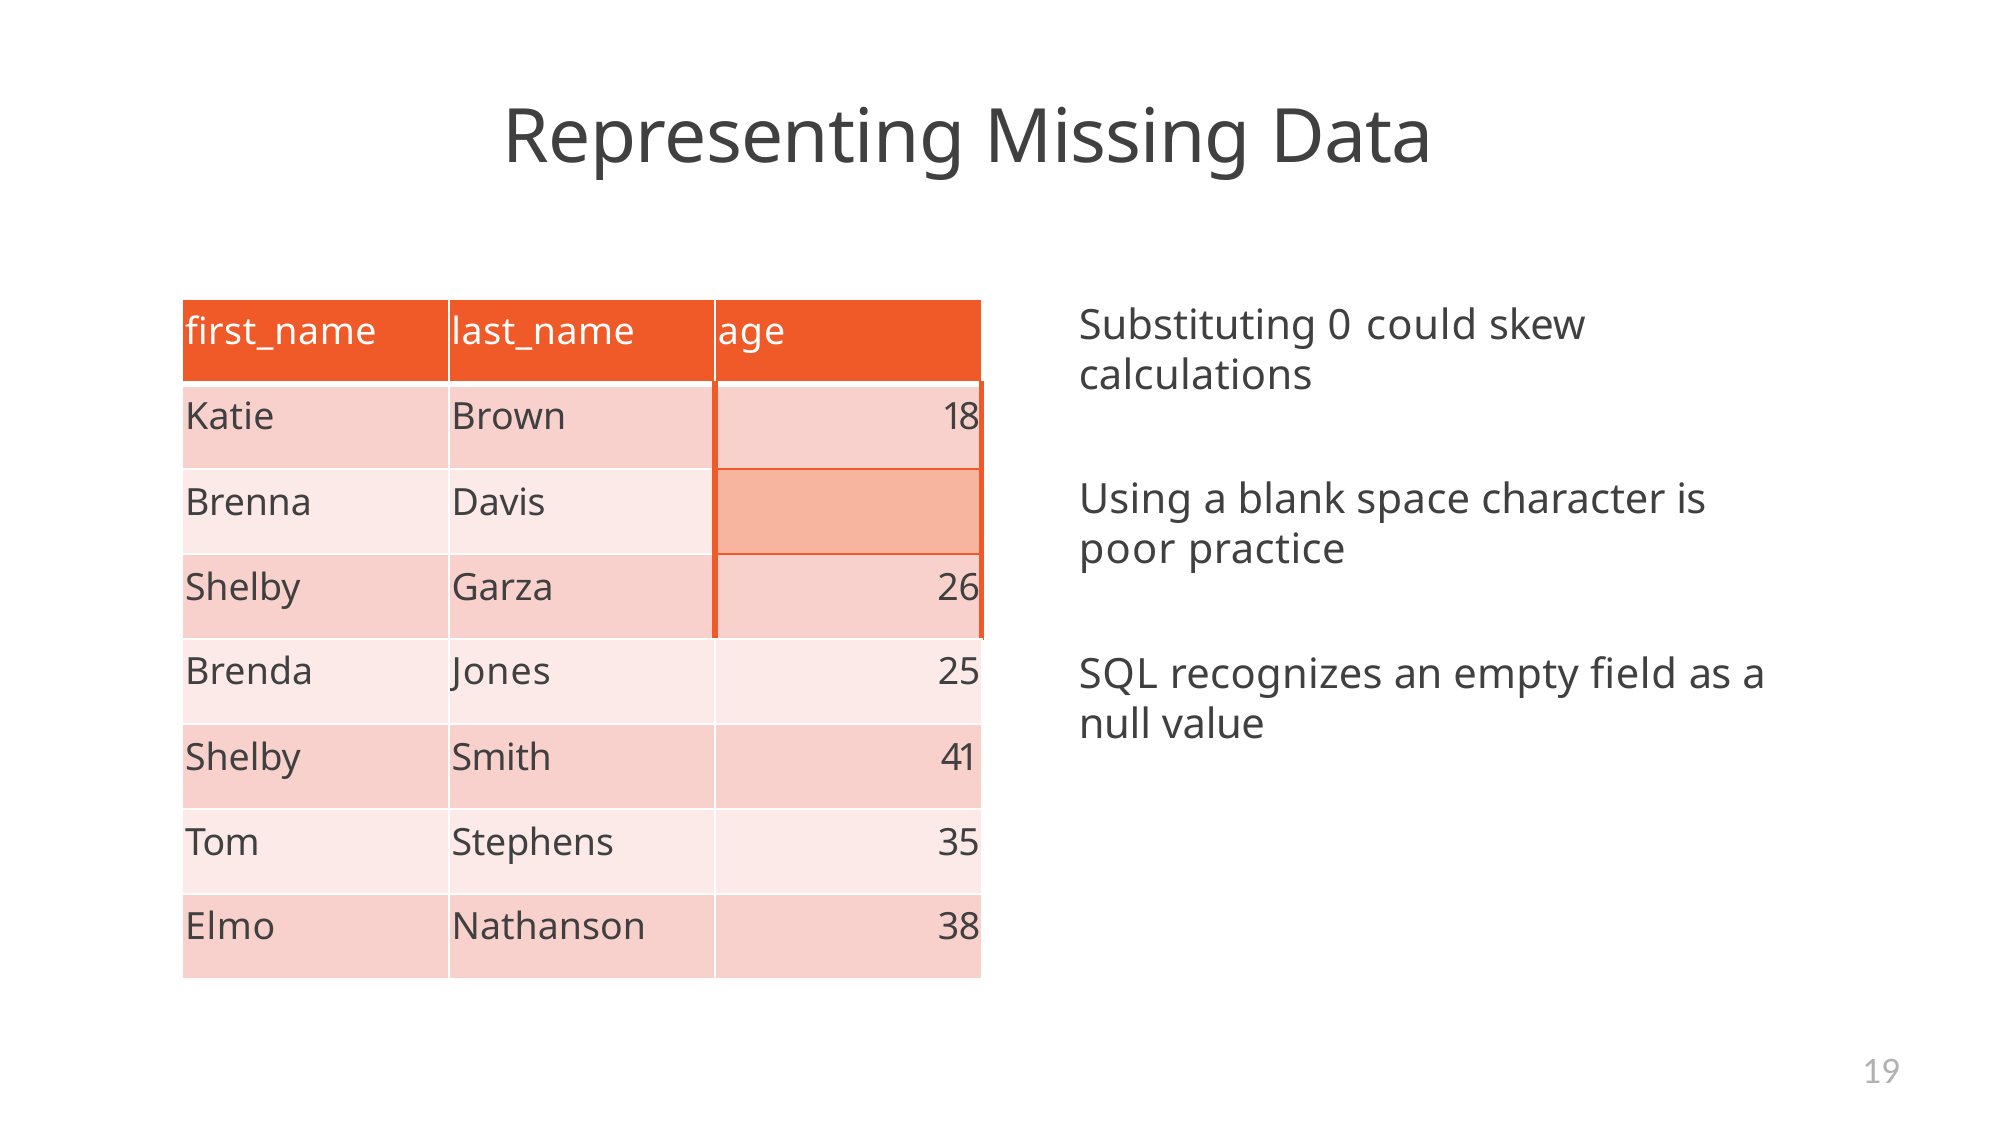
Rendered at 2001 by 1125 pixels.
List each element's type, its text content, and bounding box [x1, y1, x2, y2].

table_cell Brenda [183, 640, 448, 723]
table_cell Shelby [183, 725, 448, 808]
table_cell Shelby [183, 555, 448, 638]
table_cell Brenna [183, 470, 448, 553]
table_cell [718, 470, 979, 553]
table_cell Jones [450, 640, 714, 723]
table_cell 35 [716, 810, 981, 893]
table_cell 26 [718, 555, 979, 638]
table_cell 25 [716, 640, 981, 723]
table_cell 38 [716, 895, 981, 978]
table_cell Davis [450, 470, 712, 553]
table_cell Stephens [450, 810, 714, 893]
text_box Substituting 0 could skew calculations Using a blank space character is poor practice SQL recognizes an empty field as a null value [1076, 296, 1818, 747]
table_header first_name [183, 300, 448, 381]
table_cell Smith [450, 725, 714, 808]
table_cell Nathanson [450, 895, 714, 978]
table_cell Tom [183, 810, 448, 893]
title Representing Missing Data [500, 85, 1486, 276]
table_header age [716, 300, 981, 381]
slide_number 19 [1440, 1046, 1900, 1103]
table_cell Elmo [183, 895, 448, 978]
table_cell Katie [183, 387, 448, 468]
table_header last_name [450, 300, 714, 381]
table_cell Garza [450, 555, 712, 638]
table_cell 18 [718, 387, 979, 468]
table_cell Brown [450, 387, 712, 468]
table_cell 41 [716, 725, 981, 808]
